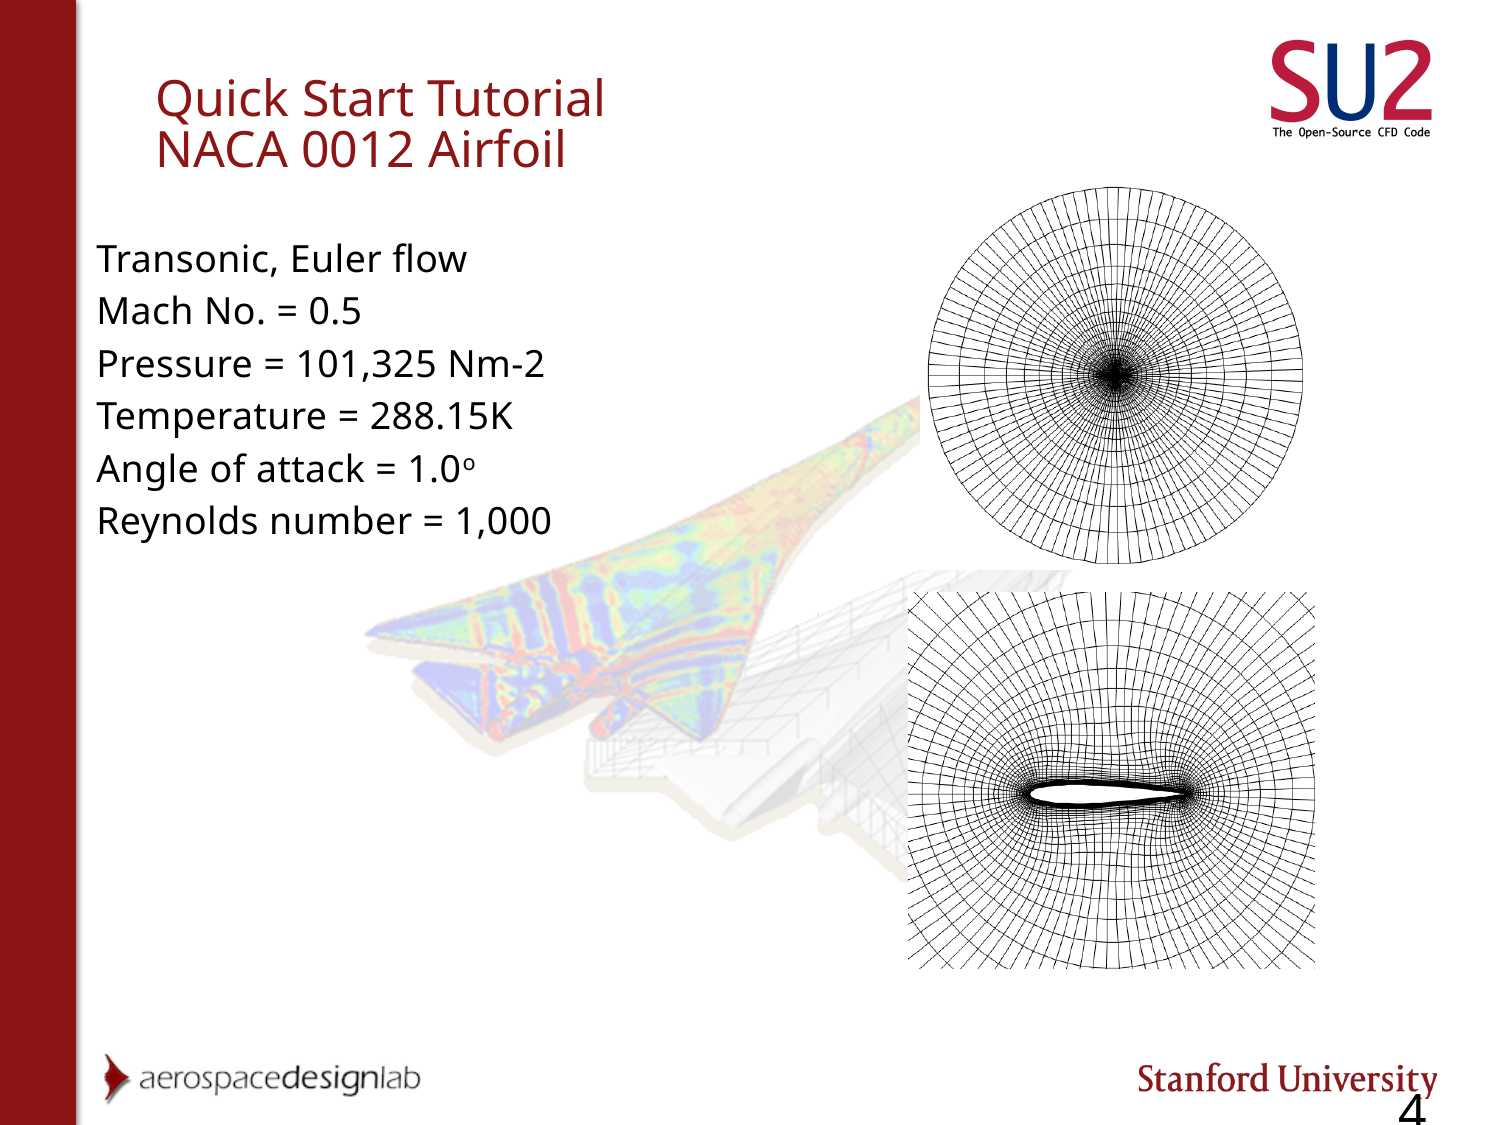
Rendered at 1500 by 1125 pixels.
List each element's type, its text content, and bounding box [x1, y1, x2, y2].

list Transonic, Euler flow Mach No. = 0.5 Pressure = 101,325 Nm-2 Temperature = 288.15K Angle of attack = 1.0o Reynolds number = 1,000 [96, 227, 896, 1015]
picture [1268, 37, 1437, 140]
picture [99, 1052, 425, 1106]
picture [908, 592, 1315, 969]
picture [919, 185, 1309, 571]
slide_number 4 [1383, 1073, 1477, 1125]
title Quick Start Tutorial NACA 0012 Airfoil [155, 78, 1420, 186]
